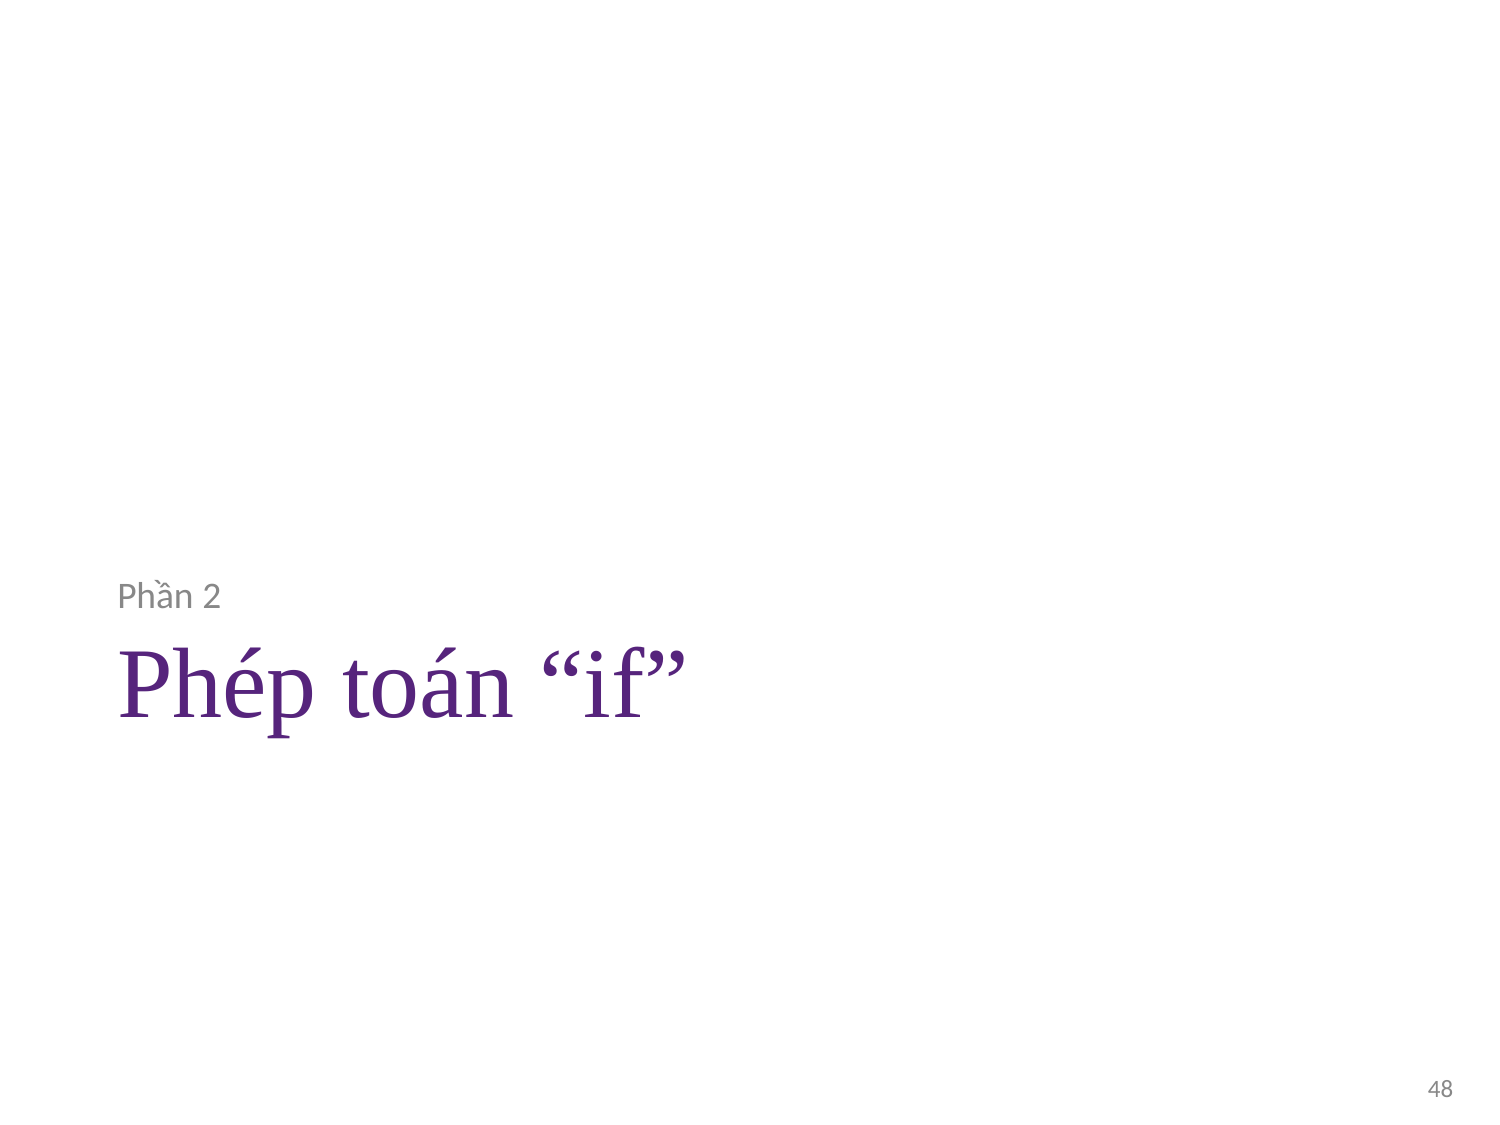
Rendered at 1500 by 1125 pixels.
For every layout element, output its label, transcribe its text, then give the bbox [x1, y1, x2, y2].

title Phép toán “if” [115, 615, 692, 806]
slide_number 48 [1421, 1076, 1460, 1125]
text_box Phần 2 [115, 568, 224, 616]
